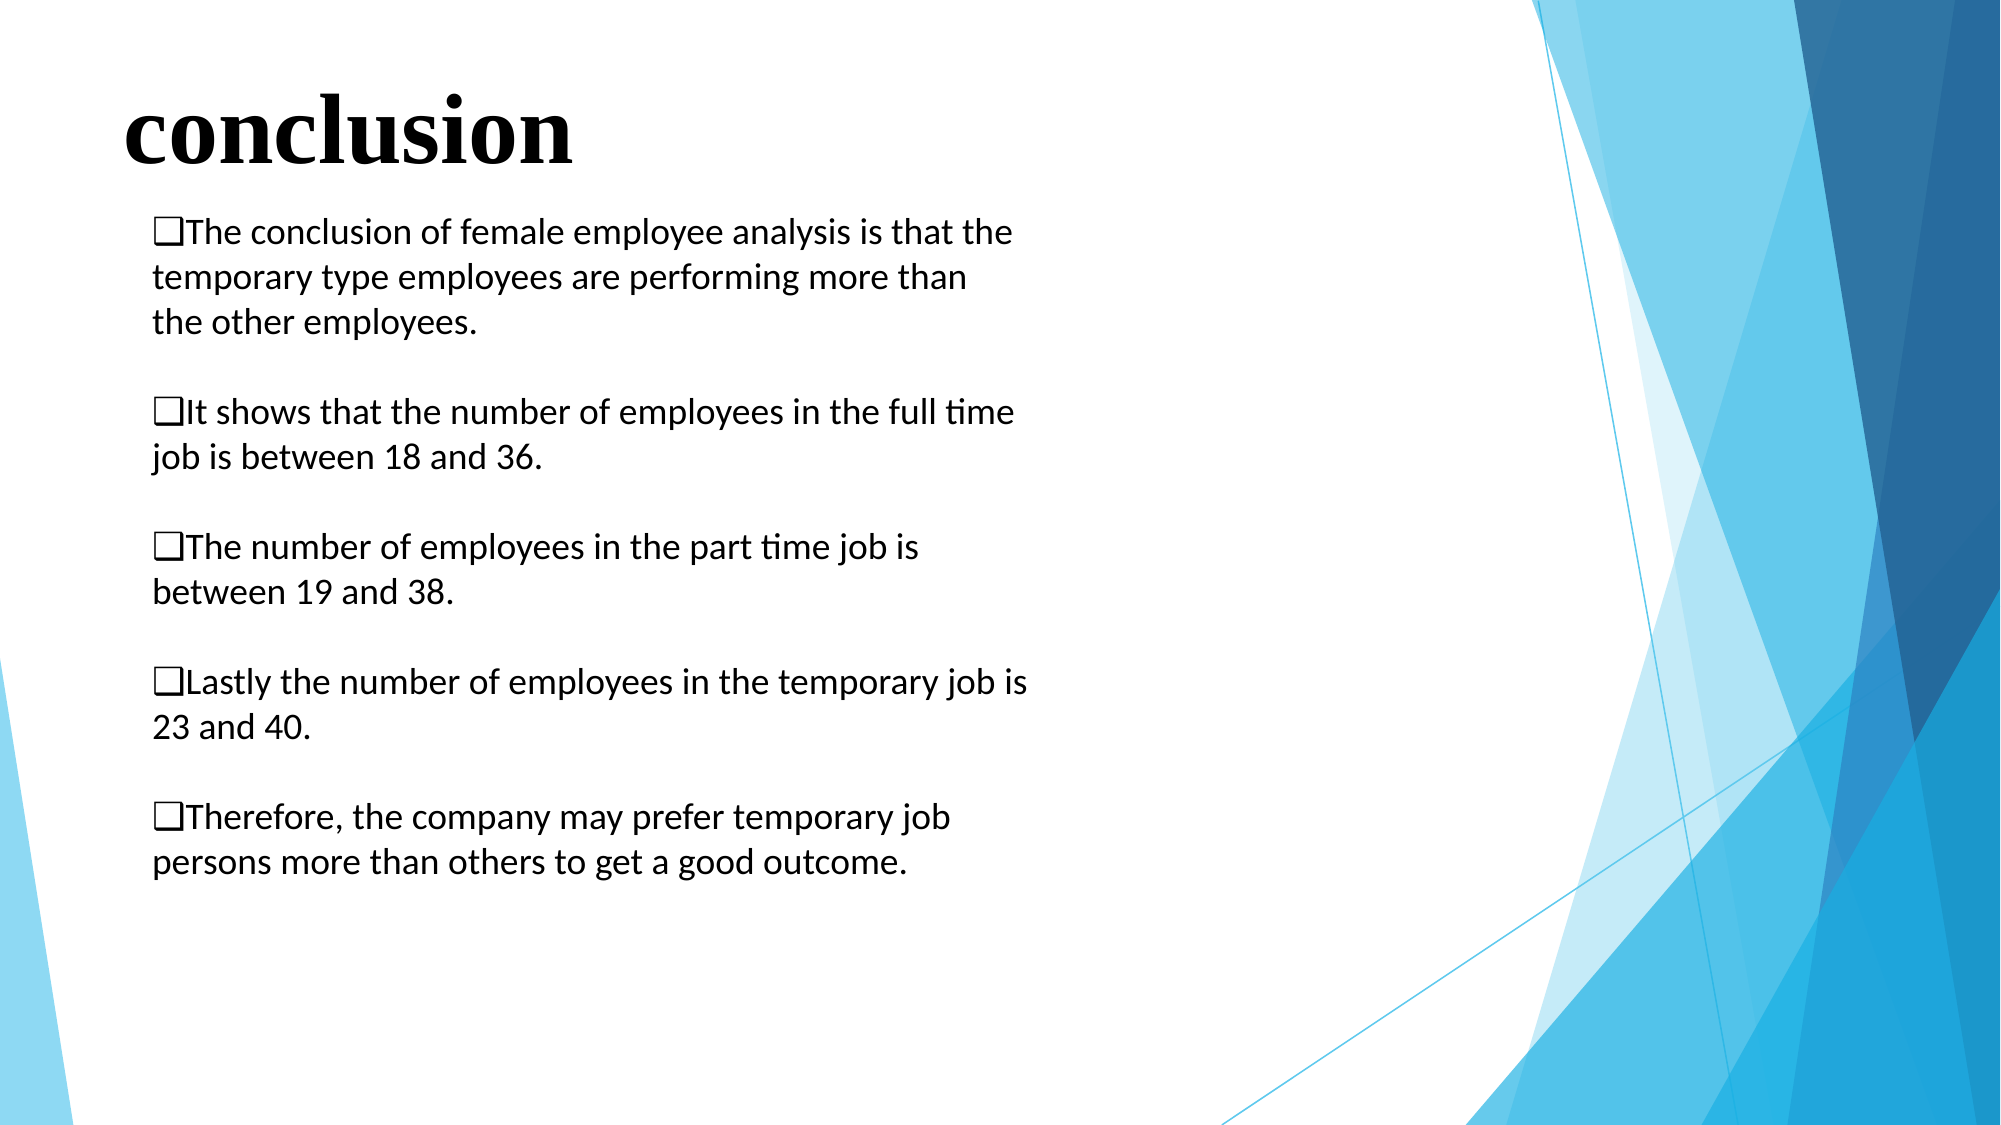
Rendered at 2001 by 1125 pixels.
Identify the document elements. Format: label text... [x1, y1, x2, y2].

title conclusion [123, 63, 1877, 188]
text_box ❑The conclusion of female employee analysis is that the temporary type employees are performing more than the other employees. ❑It shows that the number of employees in the full time job is between 18 and 36. ❑The number of employees in the part time job is between 19 and 38. ❑Lastly the number of employees in the temporary job is 23 and 40. ❑Therefore, the company may prefer temporary job persons more than others to get a good outcome. [137, 199, 1250, 890]
